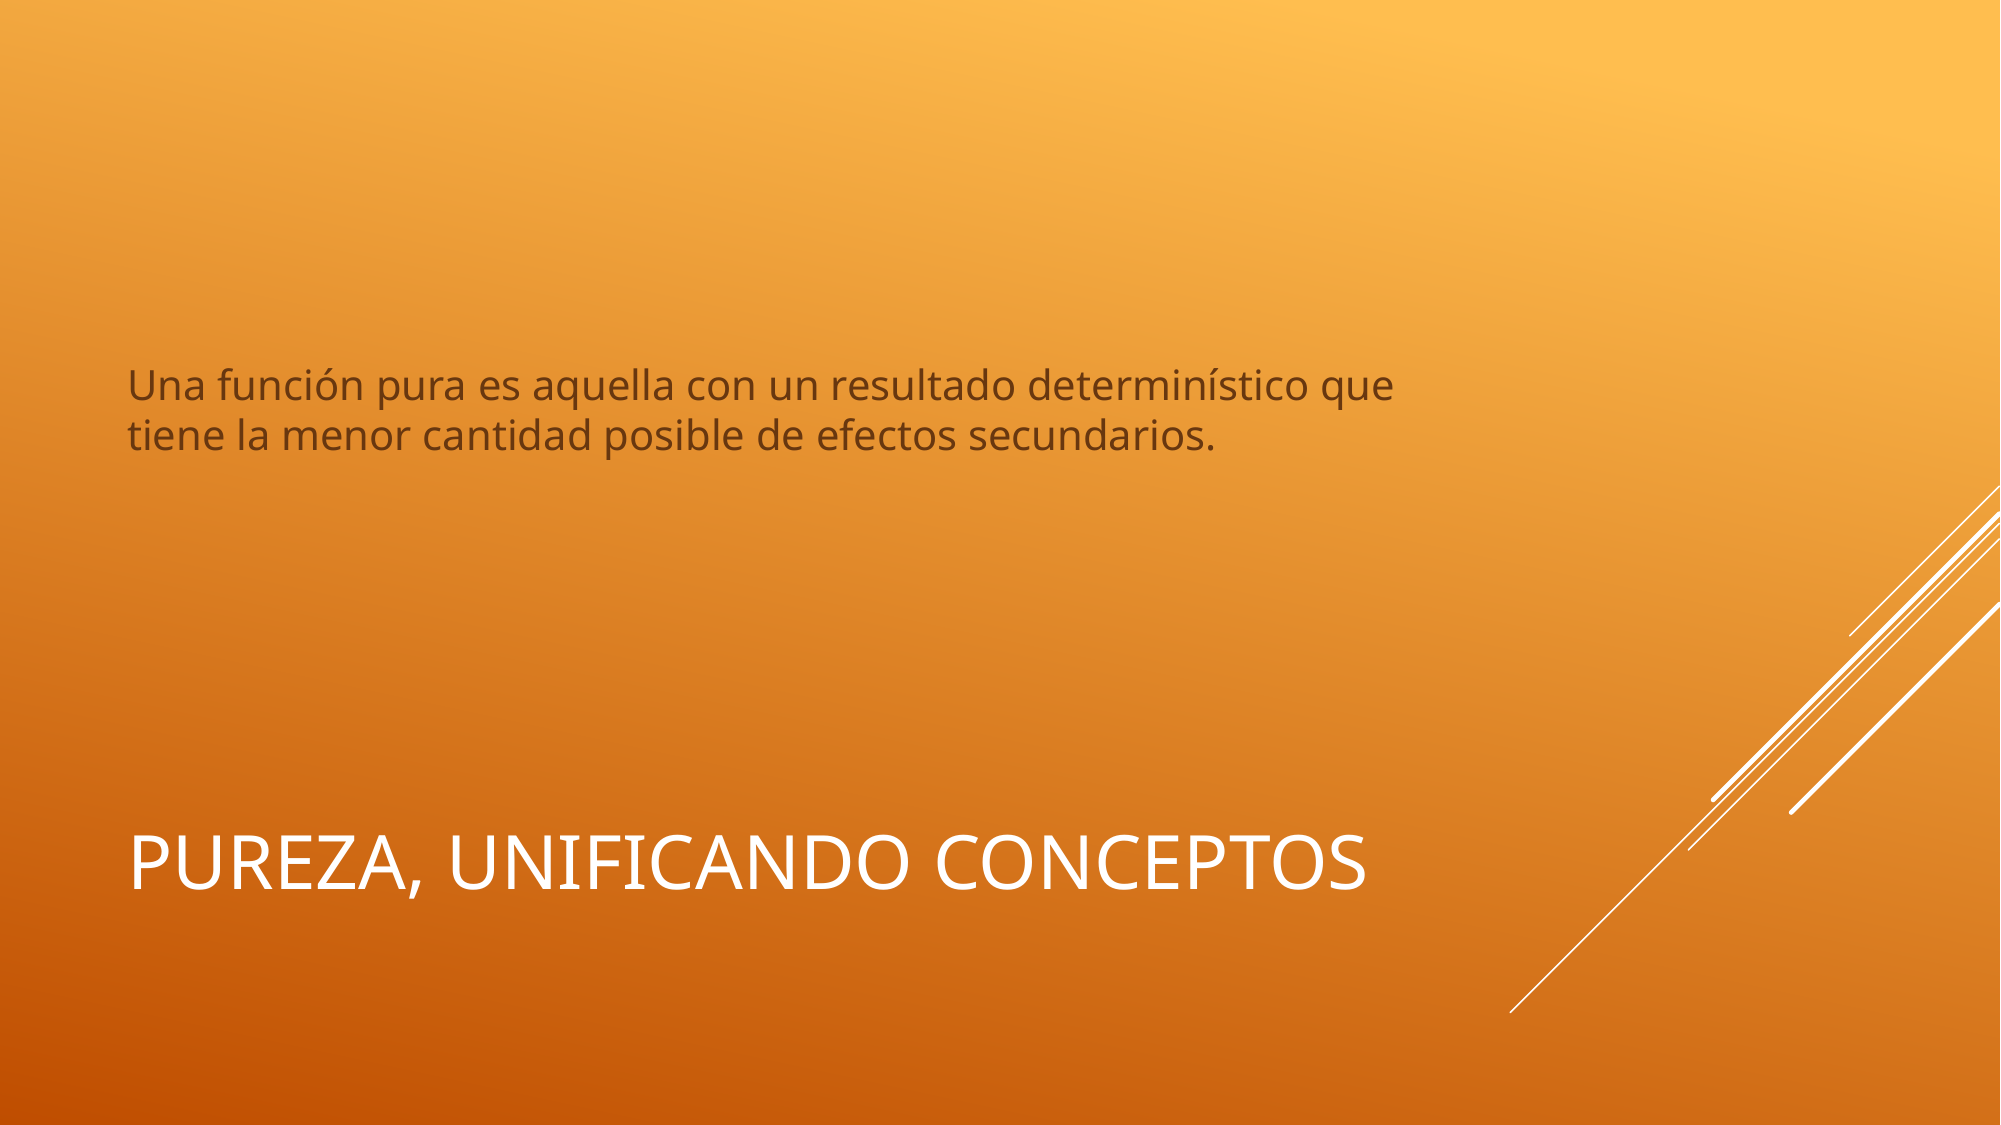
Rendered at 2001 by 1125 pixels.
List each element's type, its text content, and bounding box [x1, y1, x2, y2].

list Una función pura es aquella con un resultado determinístico que tiene la menor cantidad posible de efectos secundarios. [112, 112, 1513, 706]
title Pureza, unificando conceptos [112, 736, 1513, 984]
